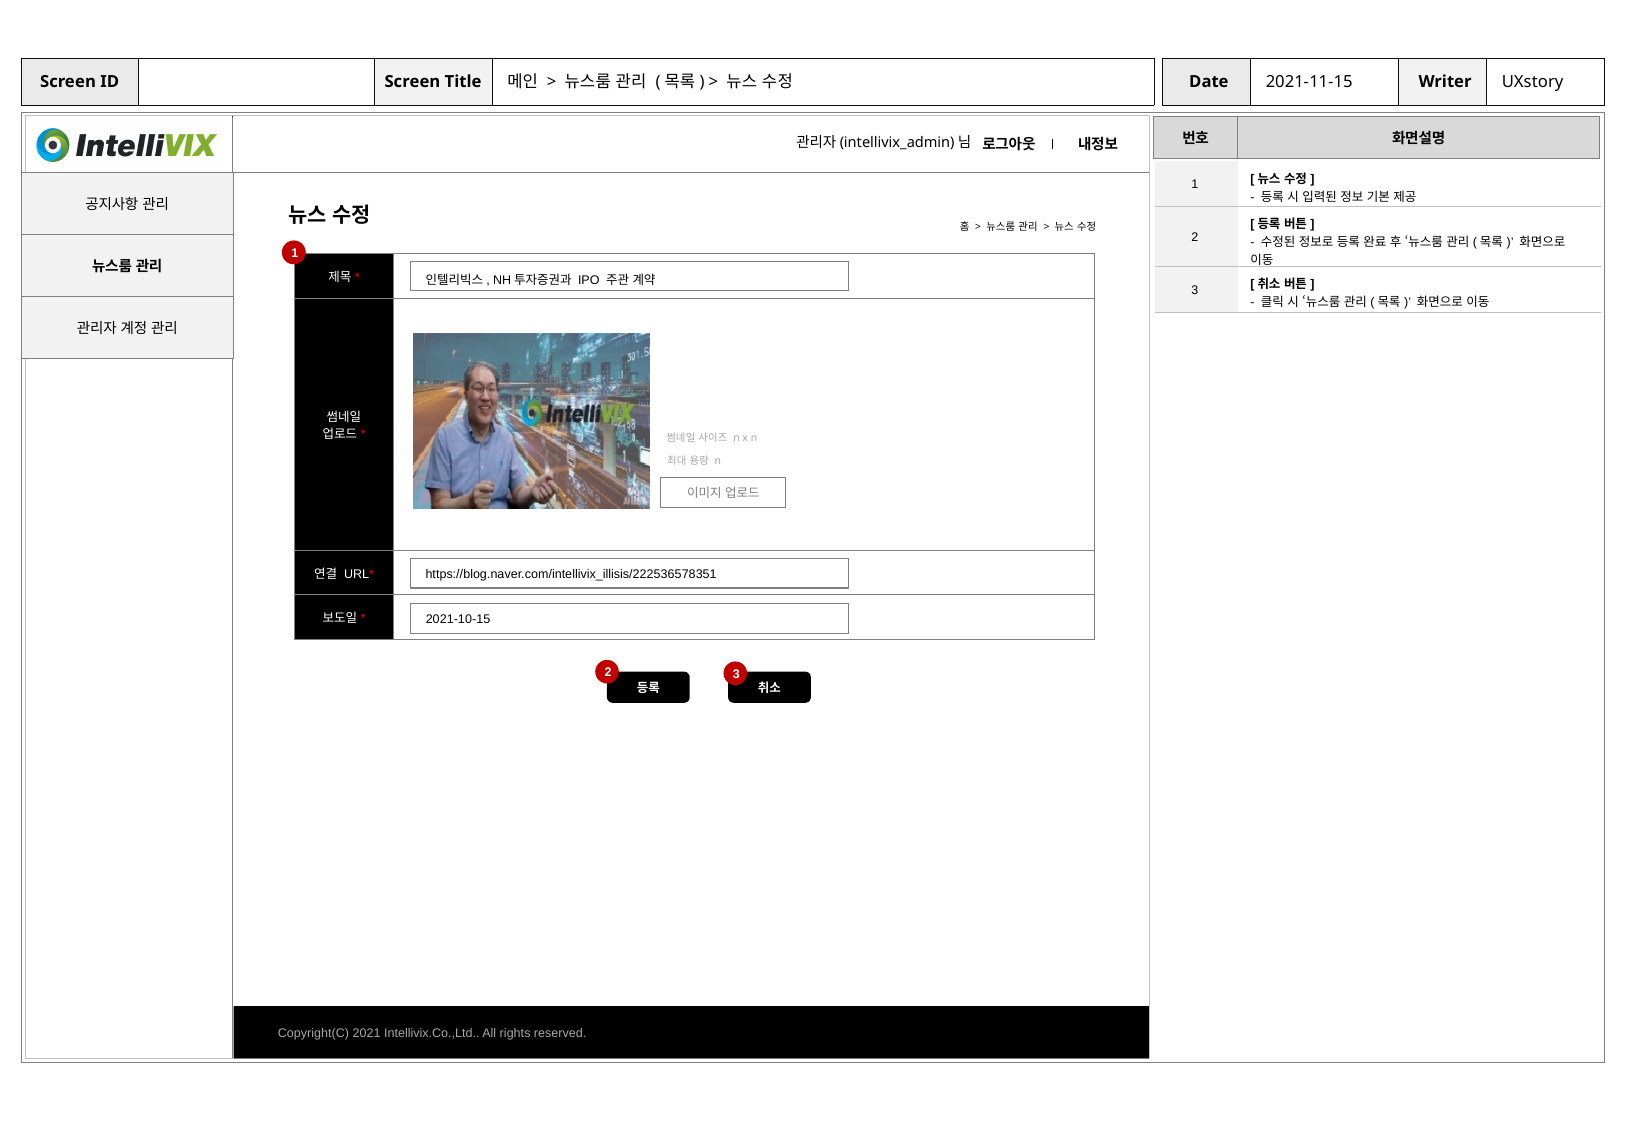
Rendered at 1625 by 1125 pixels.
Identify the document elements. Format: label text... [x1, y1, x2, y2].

text_box 3 [723, 661, 748, 686]
picture [412, 332, 650, 510]
text_box 썸네일 사이즈 n x n [655, 423, 773, 451]
table_cell [394, 551, 1094, 594]
list 메인 > 뉴스룸 관리 (목록) > 뉴스 수정 [492, 66, 1149, 96]
table_cell [394, 299, 1094, 550]
text_box 2 [595, 659, 619, 684]
table_header 제목* [295, 254, 393, 298]
text_box 2021-10-15 [409, 602, 851, 635]
table_cell 뉴스룸 관리 [22, 235, 233, 296]
text_box 이미지 업로드 [659, 476, 788, 509]
text_box 홈 > 뉴스룸 관리 > 뉴스 수정 [945, 212, 1112, 241]
text_box https://blog.naver.com/intellivix_illisis/222536578351 [409, 556, 851, 590]
table_header 1 [1155, 161, 1238, 206]
table_header [394, 254, 1094, 298]
table_cell [394, 595, 1094, 639]
text_box 뉴스 수정 [274, 194, 386, 234]
table_cell 썸네일 업로드* [295, 299, 393, 550]
text_box 등록 [606, 671, 690, 703]
table_cell 2 [1155, 207, 1238, 266]
table_header [뉴스 수정] - 등록 시 입력된 정보 기본 제공 [1238, 161, 1601, 206]
text_box 최대 용량 n [655, 451, 736, 475]
list UXstory [1487, 66, 1601, 96]
table_cell 관리자 계정 관리 [22, 297, 233, 358]
table_cell [등록 버튼] - 수정된 정보로 등록 완료 후 ‘뉴스룸 관리(목록)’ 화면으로 이동 [1238, 207, 1601, 266]
table_cell 연결 URL* [295, 551, 393, 594]
table_cell 3 [1155, 267, 1238, 312]
text_box Copyright(C) 2021 Intellivix.Co.,Ltd.. All rights reserved. [233, 1006, 1149, 1059]
table_cell 보도일* [295, 595, 393, 639]
text_box 1 [281, 240, 306, 265]
list 2021-11-15 [1251, 66, 1395, 96]
table_cell [취소 버튼] - 클릭 시 ‘뉴스룸 관리(목록)’ 화면으로 이동 [1238, 267, 1601, 312]
table_header 공지사항 관리 [22, 173, 233, 234]
text_box 인텔리빅스, NH투자증권과 IPO 주관 계약 [409, 259, 851, 293]
text_box 취소 [728, 671, 811, 703]
picture [33, 122, 220, 166]
